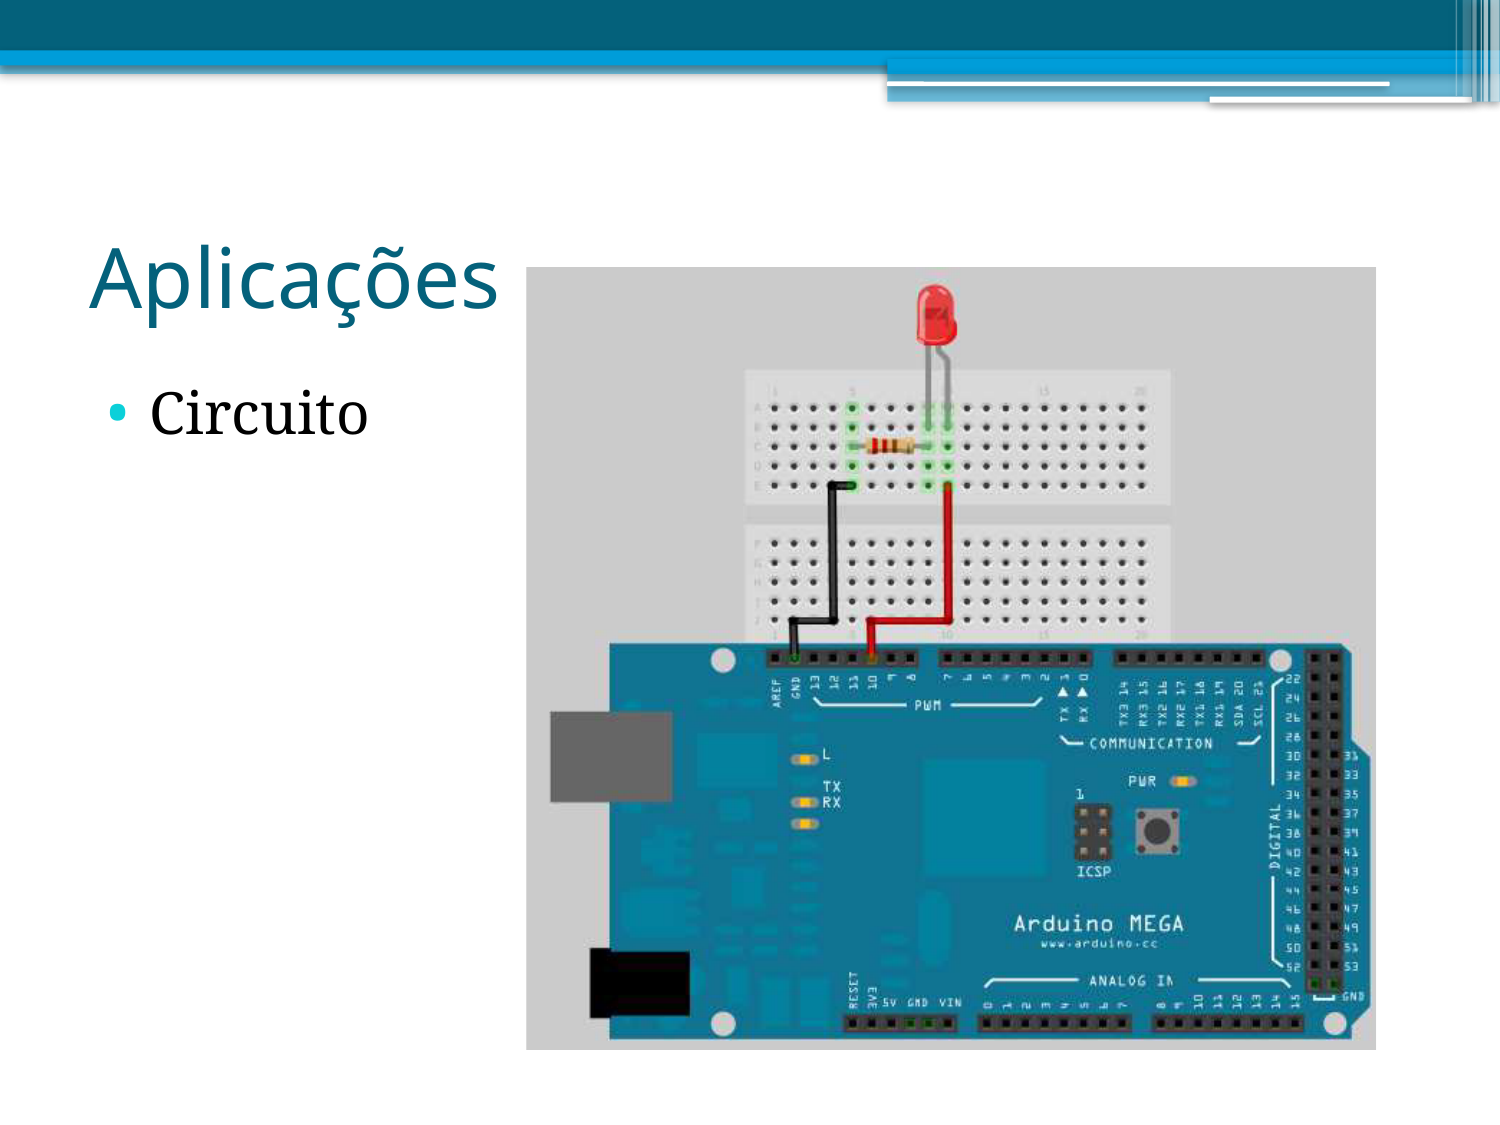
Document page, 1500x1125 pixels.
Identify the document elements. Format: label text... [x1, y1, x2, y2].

title Aplicações [75, 187, 1425, 363]
picture [525, 266, 1377, 1050]
list Circuito [75, 368, 1425, 1079]
